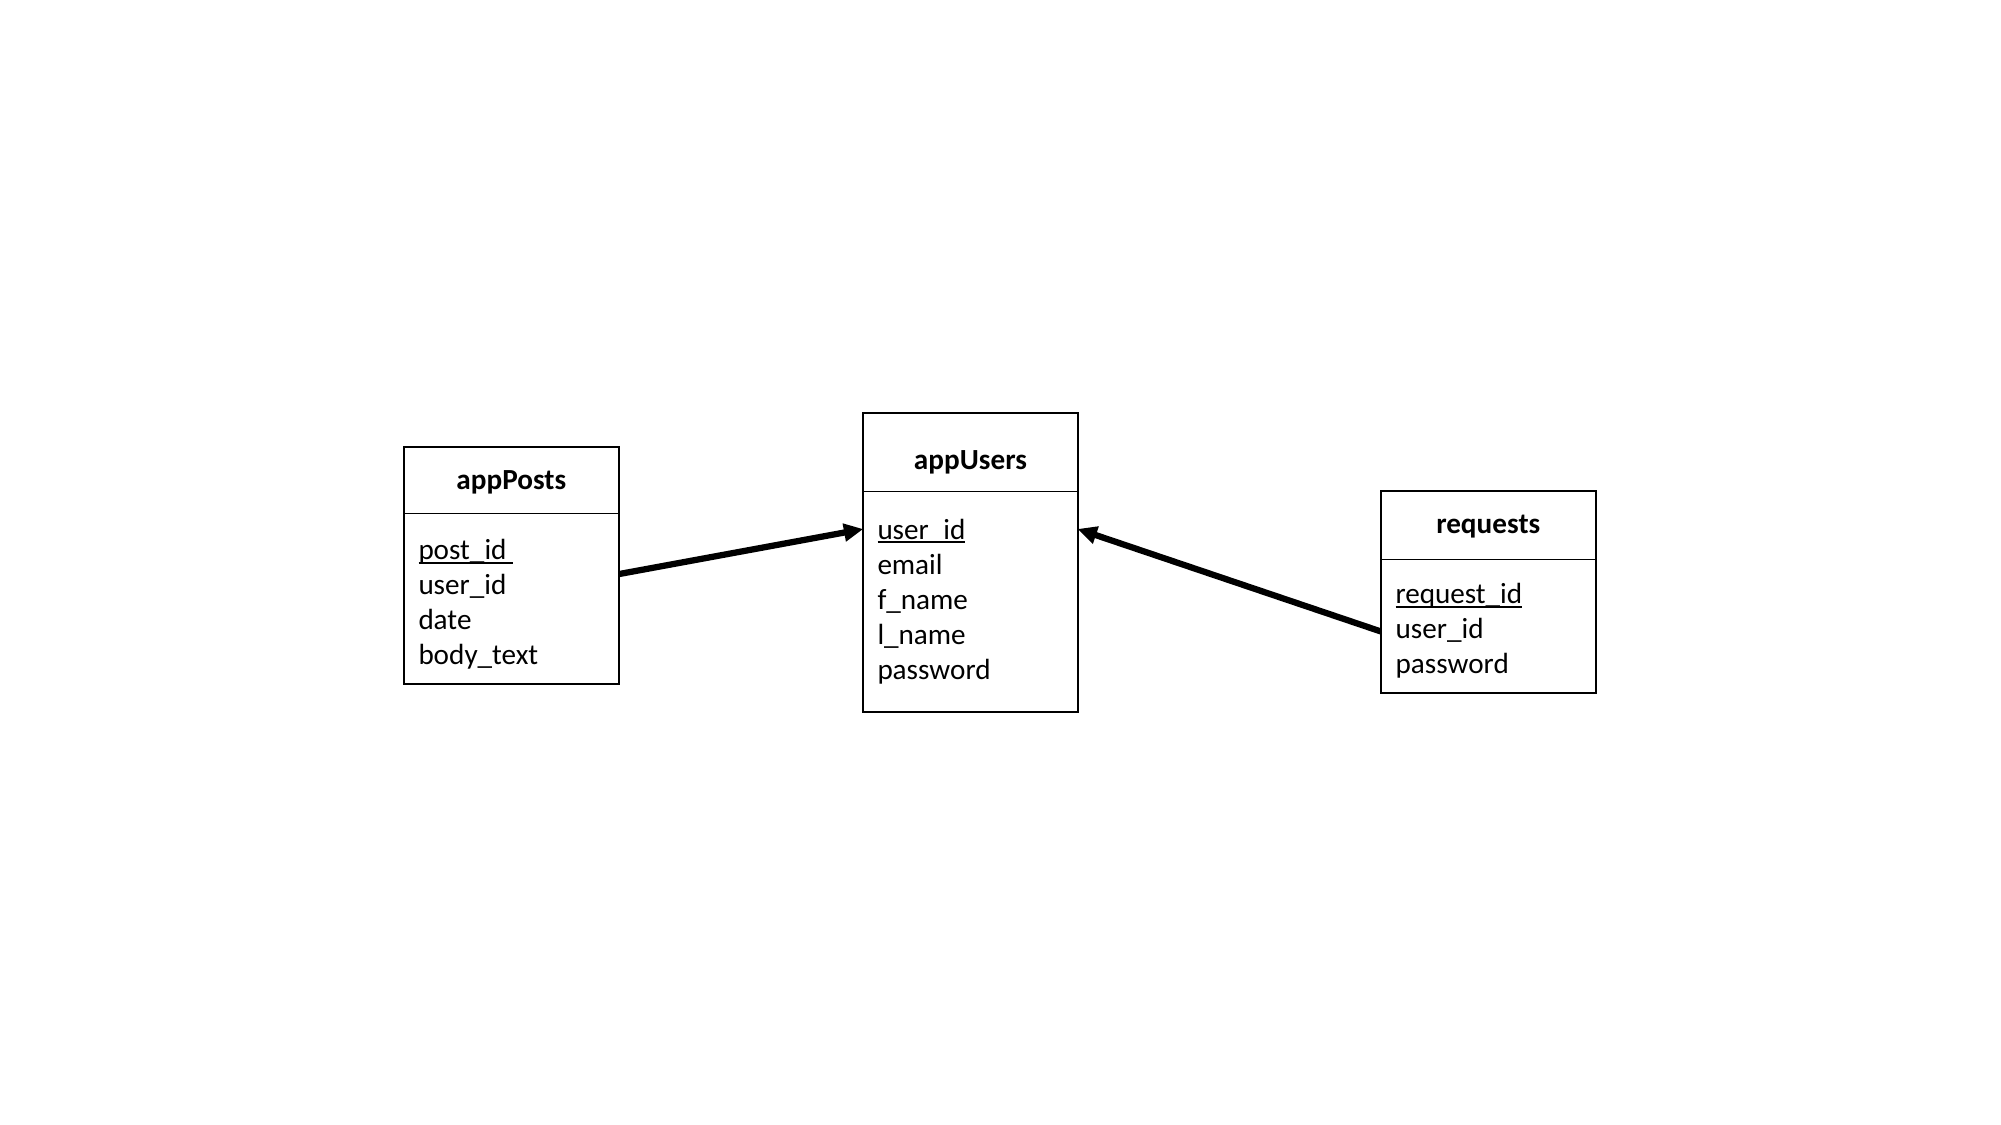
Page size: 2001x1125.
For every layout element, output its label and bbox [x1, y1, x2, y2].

text_box [403, 412, 1596, 713]
